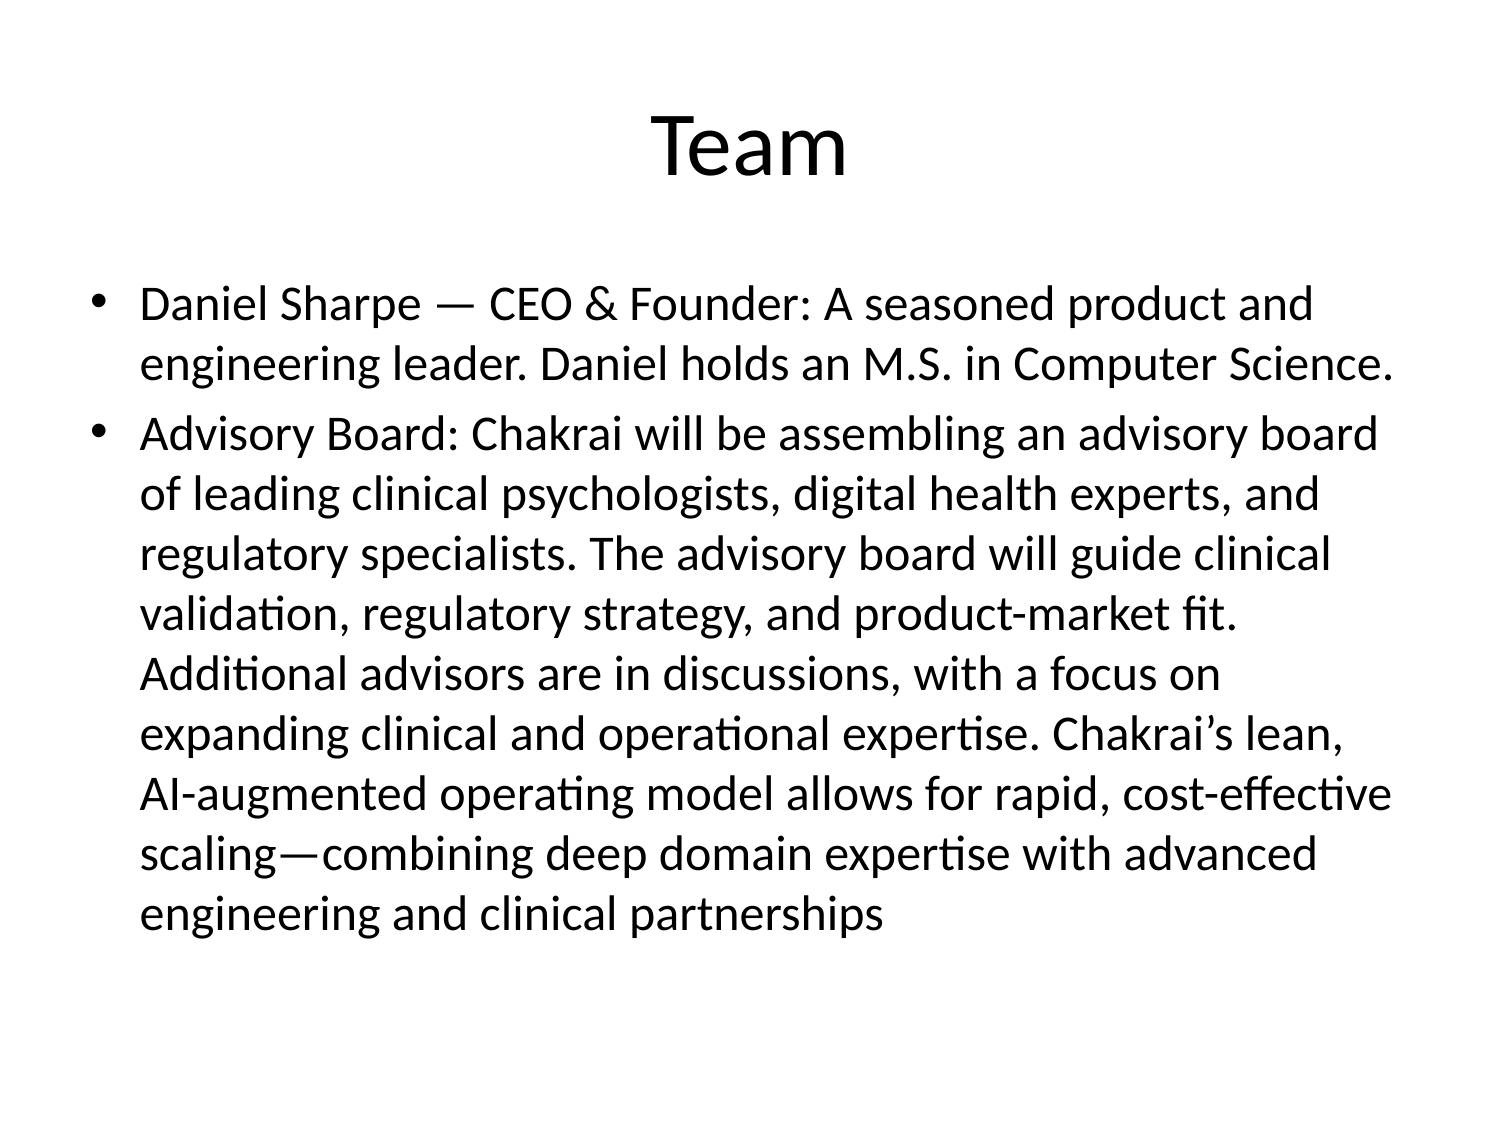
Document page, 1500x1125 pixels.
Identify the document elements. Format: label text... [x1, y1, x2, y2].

title Team [75, 45, 1425, 233]
list Daniel Sharpe — CEO & Founder: A seasoned product and engineering leader. Daniel holds an M.S. in Computer Science. Advisory Board: Chakrai will be assembling an advisory board of leading clinical psychologists, digital health experts, and regulatory specialists. The advisory board will guide clinical validation, regulatory strategy, and product-market ﬁt. Additional advisors are in discussions, with a focus on expanding clinical and operational expertise. Chakrai’s lean, AI-augmented operating model allows for rapid, cost-effective scaling—combining deep domain expertise with advanced engineering and clinical partnerships [75, 262, 1425, 1005]
